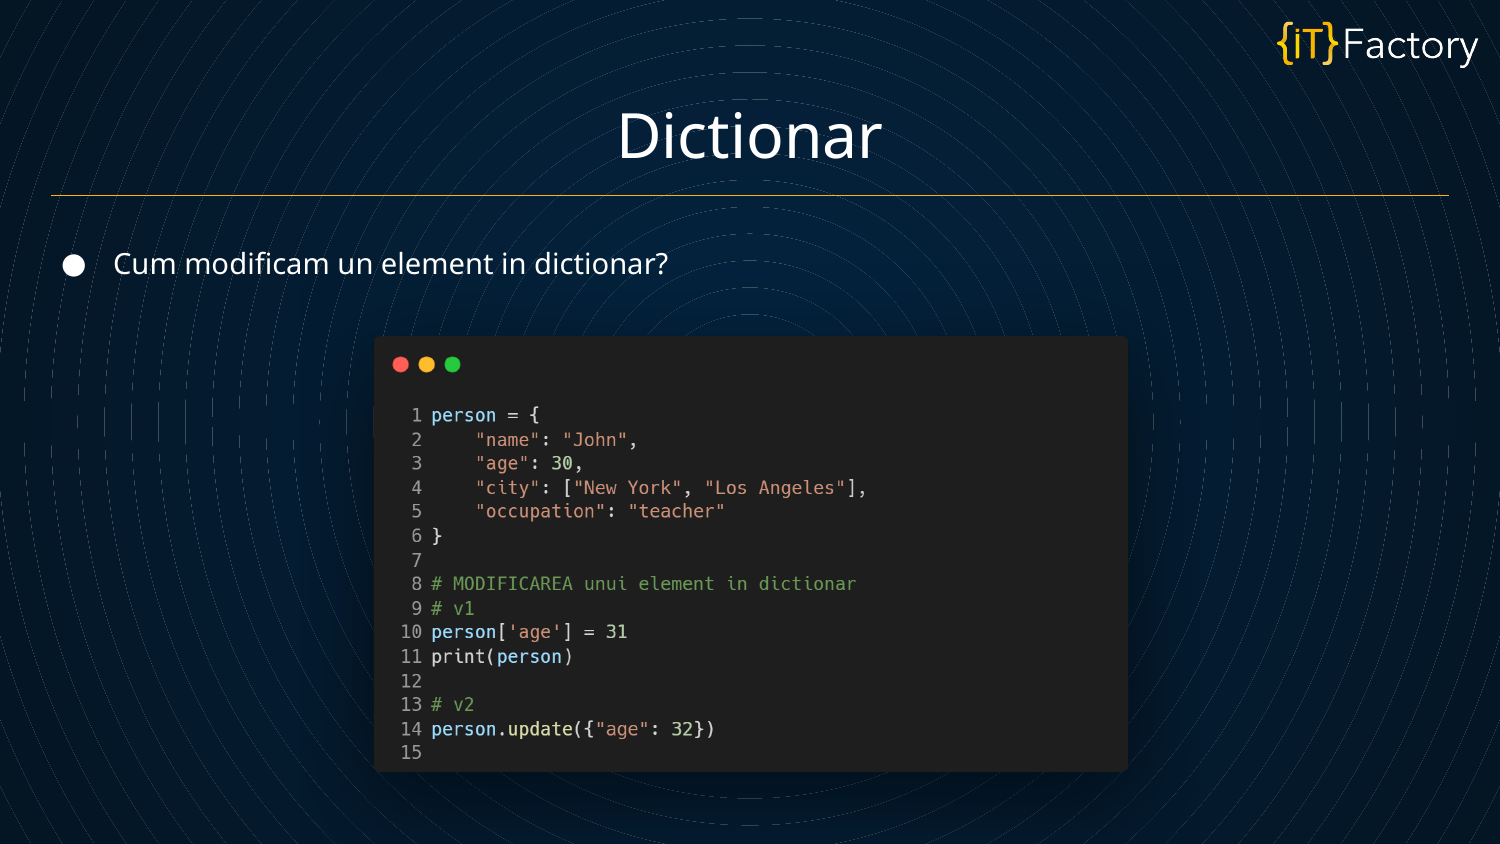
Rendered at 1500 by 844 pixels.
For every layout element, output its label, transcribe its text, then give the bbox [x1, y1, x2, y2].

text_box Cum modificam un element in dictionar? [23, 229, 1449, 317]
picture [1277, 16, 1479, 73]
picture [299, 263, 1201, 844]
title Dictionar [51, 86, 1449, 186]
